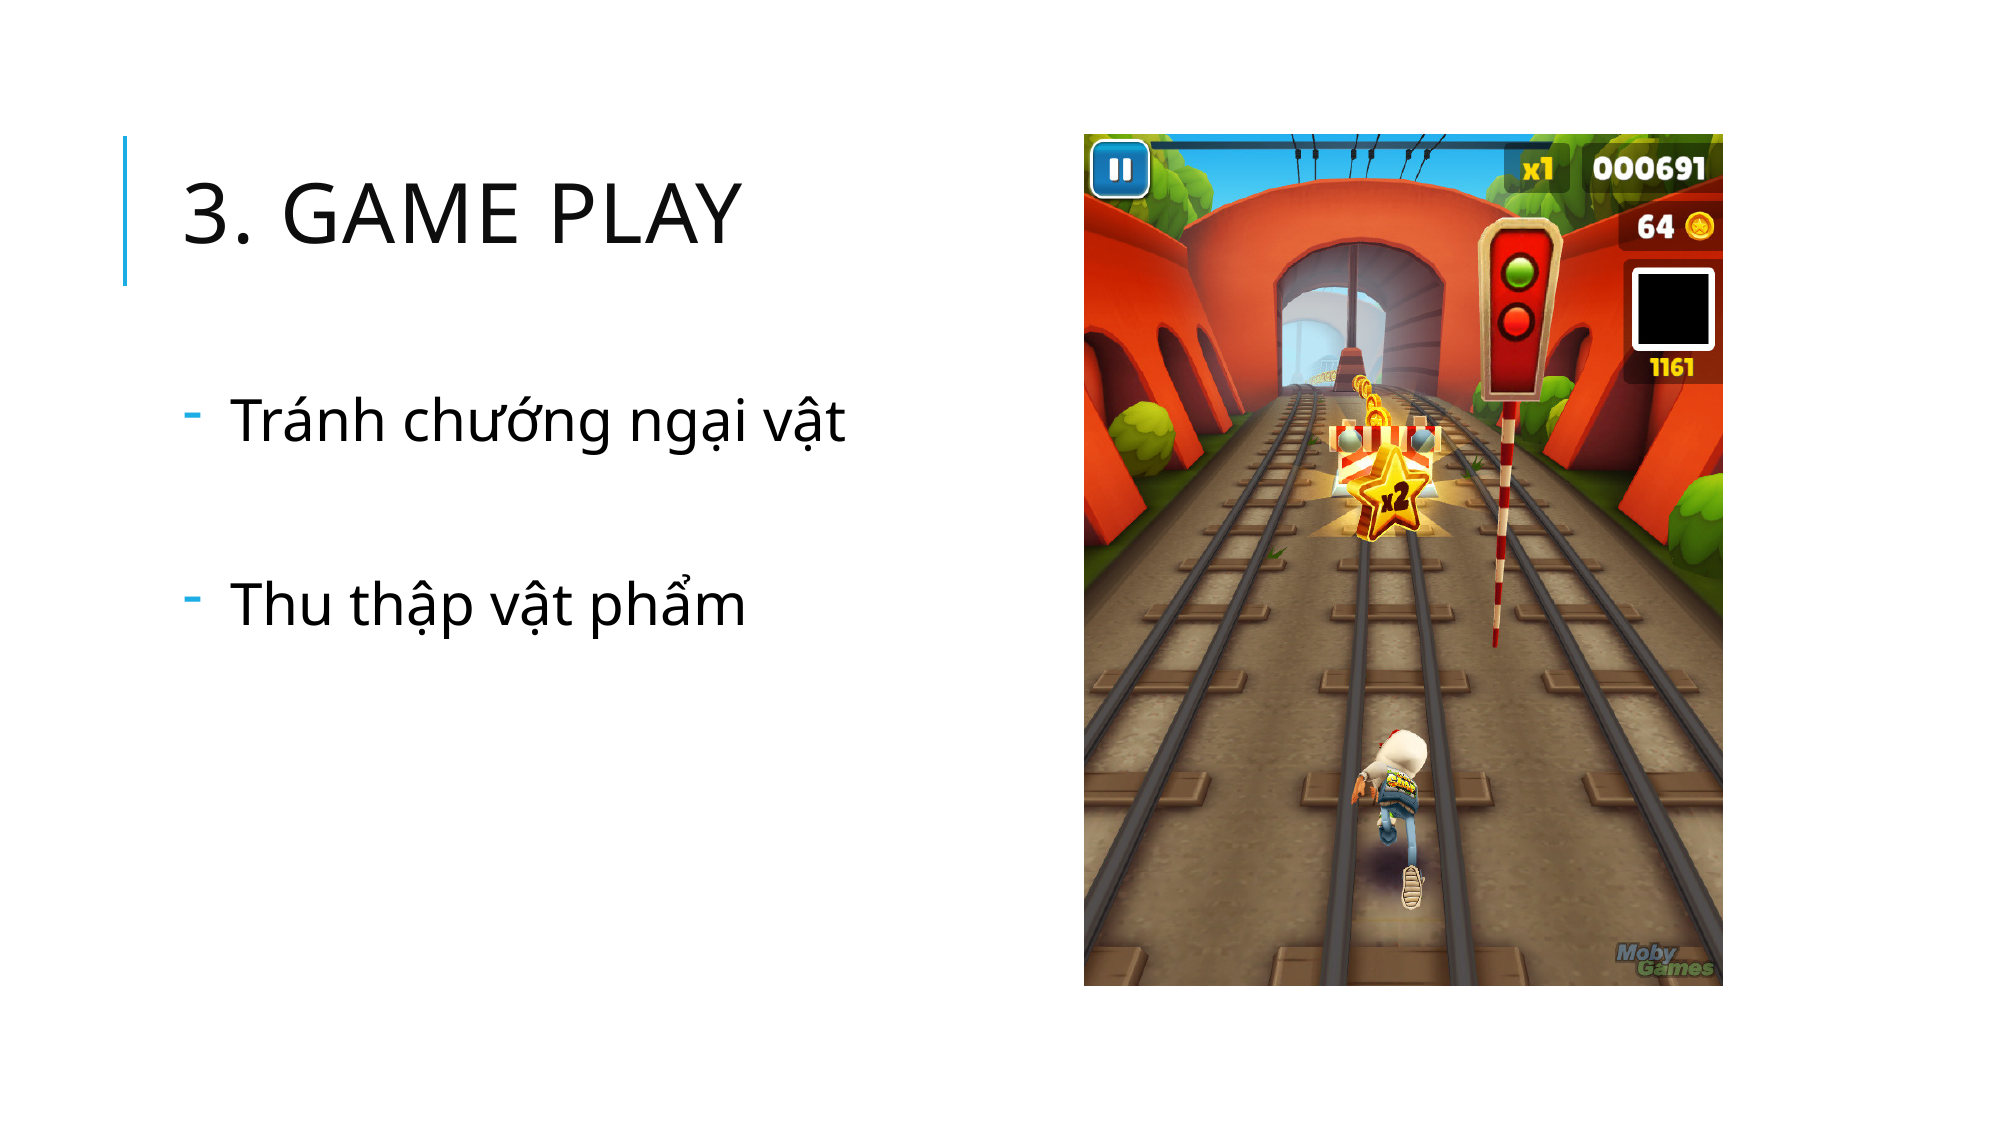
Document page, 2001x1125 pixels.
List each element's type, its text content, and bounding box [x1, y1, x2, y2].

list Tránh chướng ngại vật Thu thập vật phẩm [168, 370, 888, 988]
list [1083, 134, 1723, 986]
title 3. Game play [168, 77, 888, 363]
